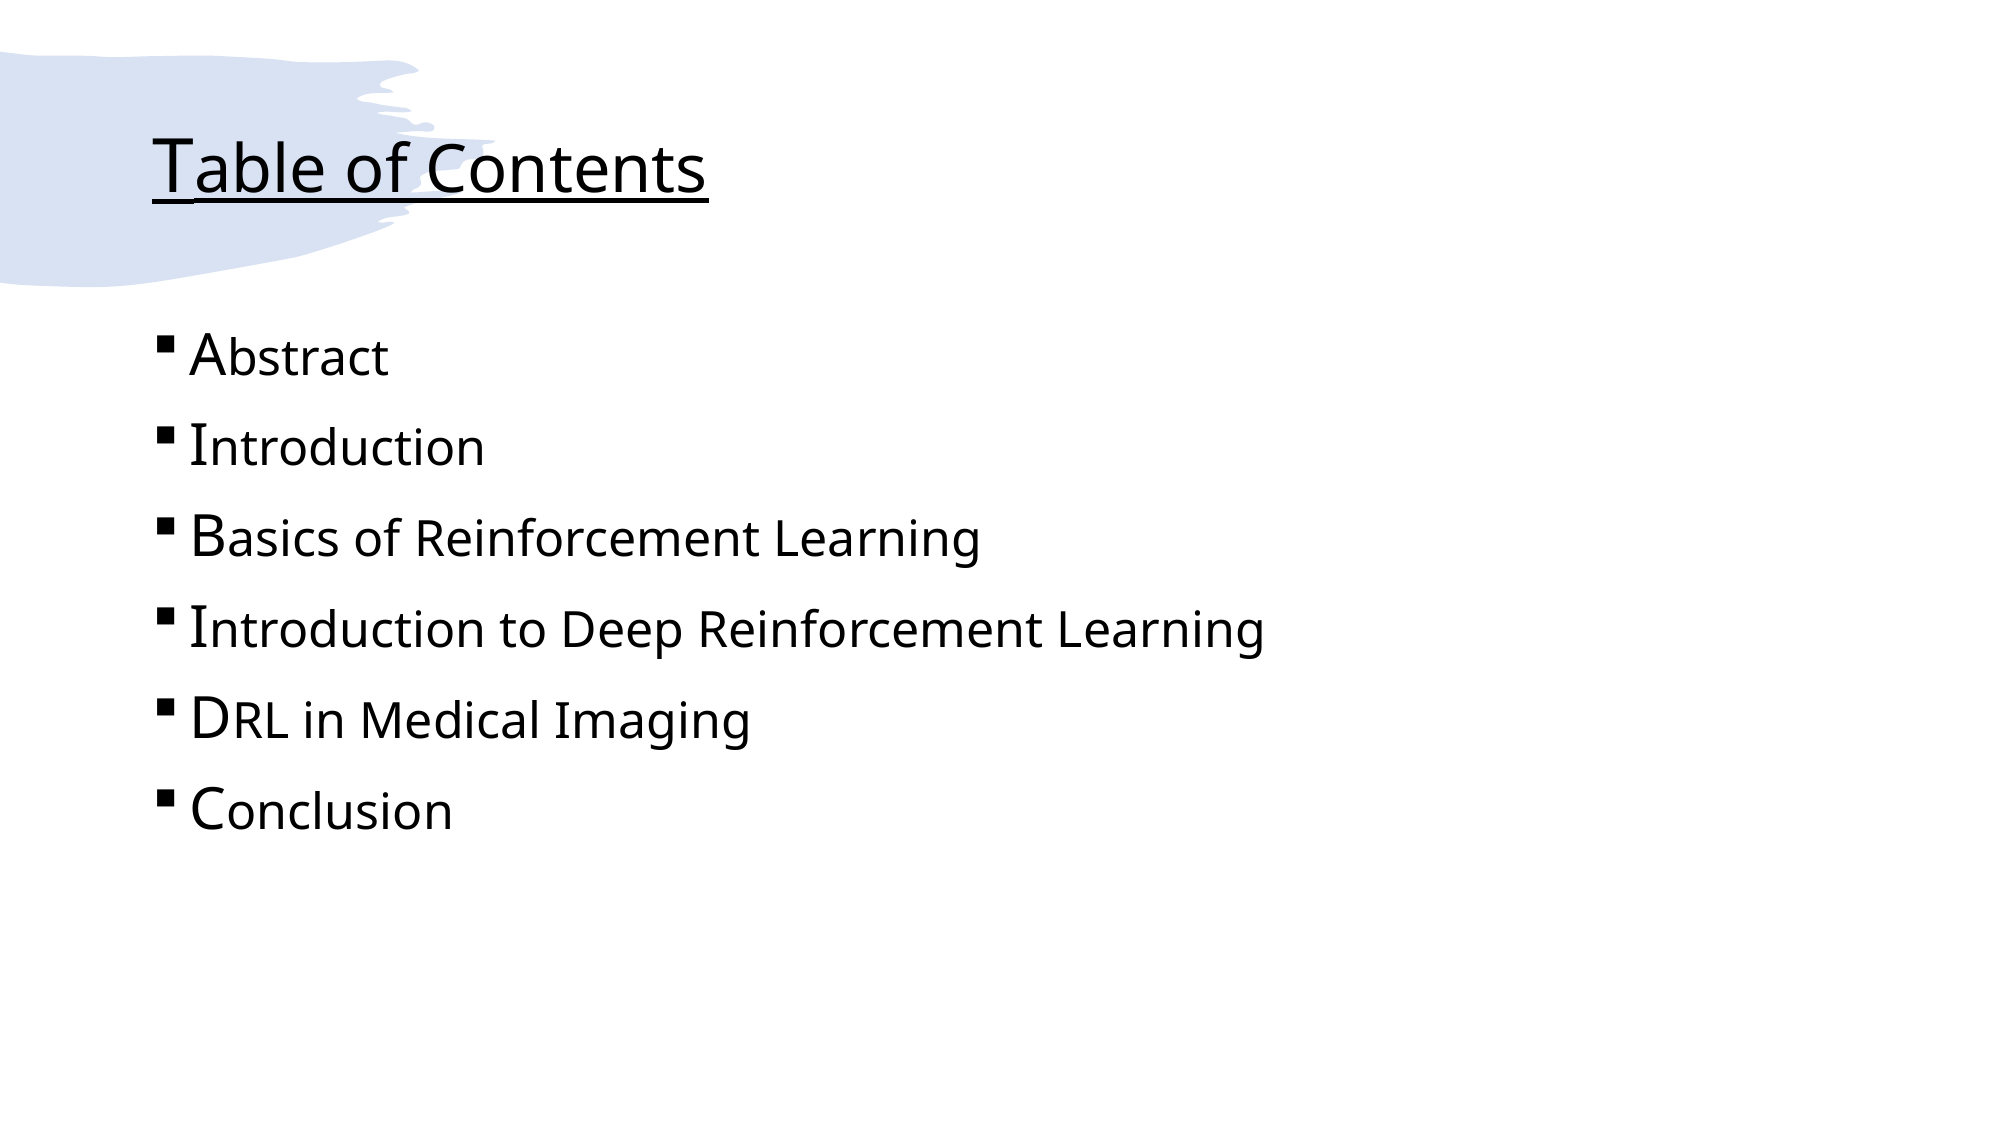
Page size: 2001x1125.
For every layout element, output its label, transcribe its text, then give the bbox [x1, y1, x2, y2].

title Table of Contents [137, 59, 1863, 278]
list Abstract Introduction Basics of Reinforcement Learning Introduction to Deep Reinforcement Learning DRL in Medical Imaging Conclusion [137, 309, 1863, 992]
